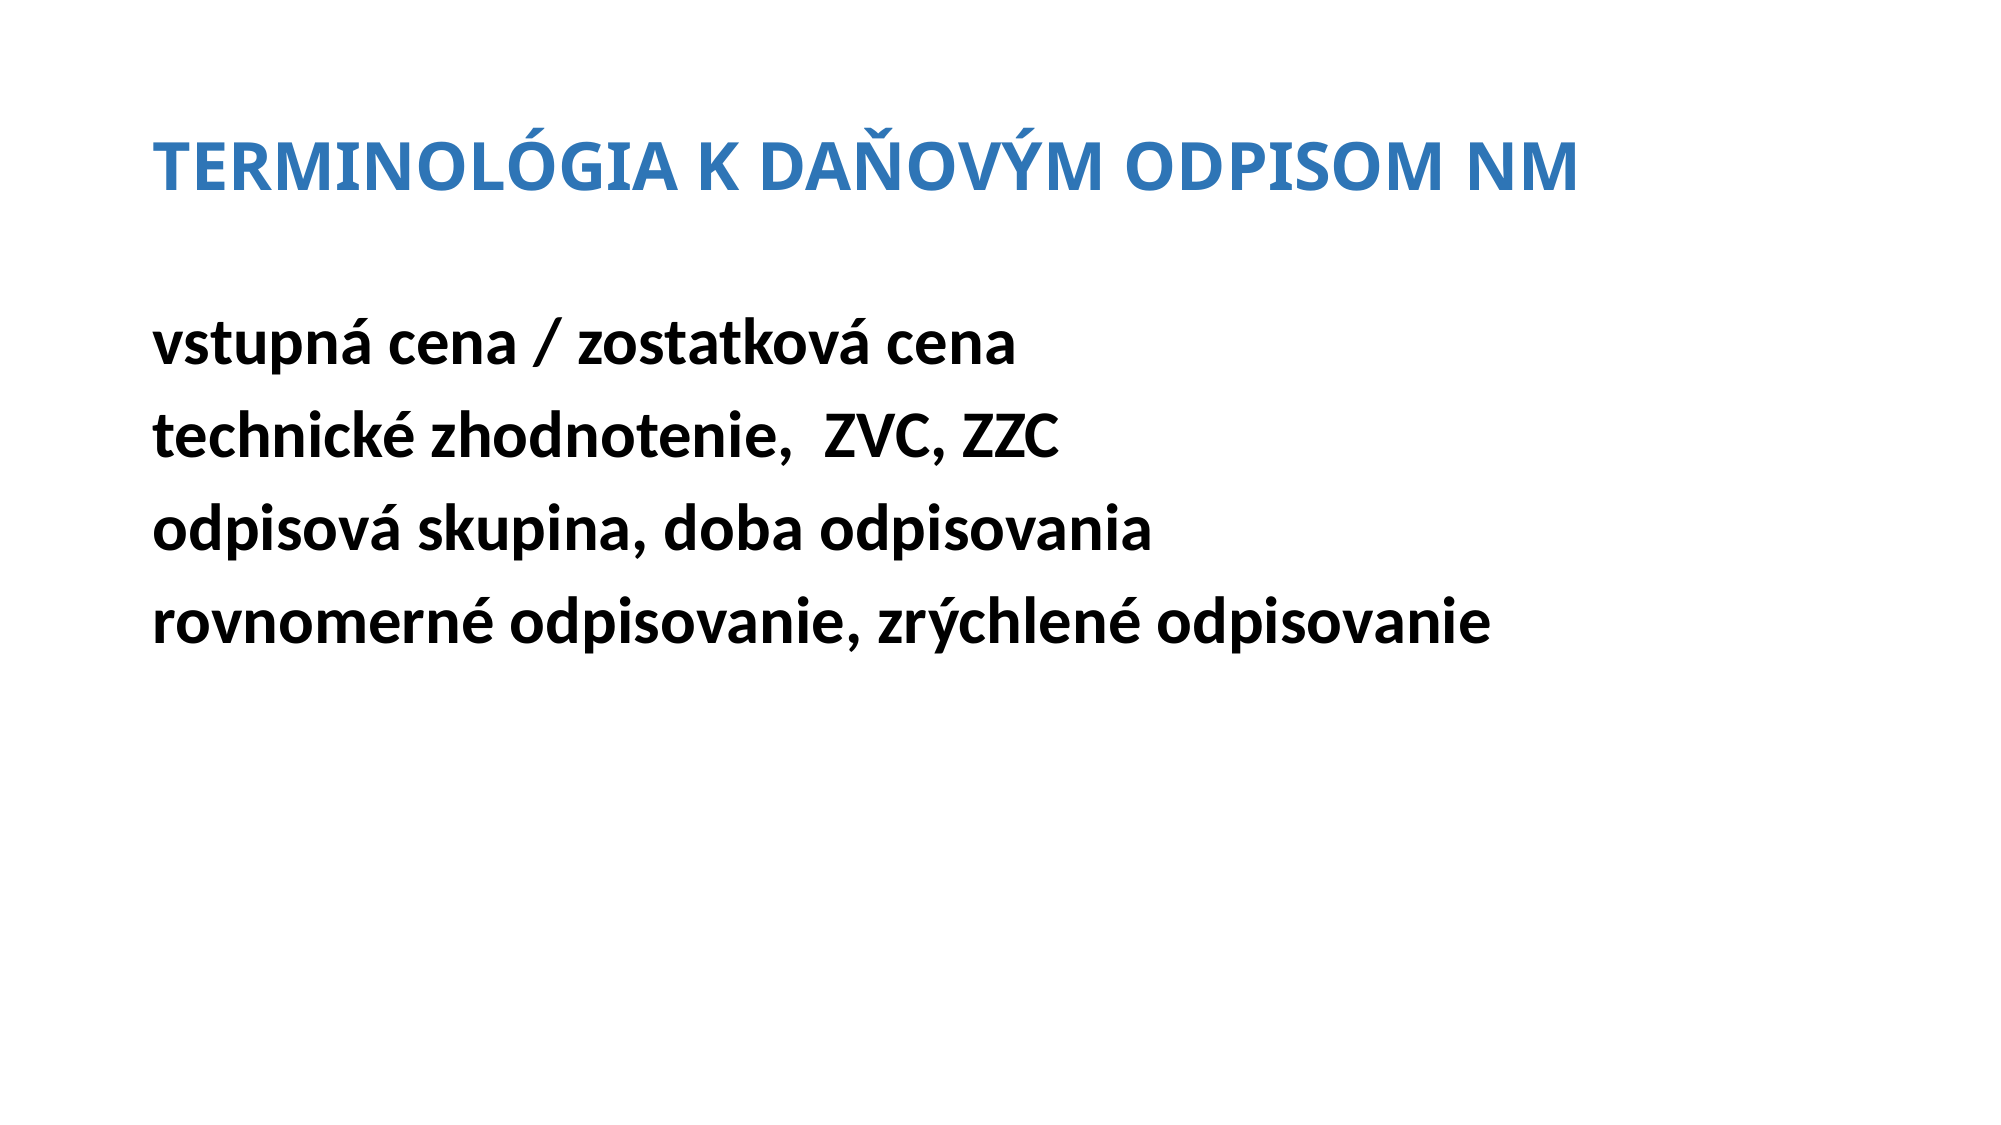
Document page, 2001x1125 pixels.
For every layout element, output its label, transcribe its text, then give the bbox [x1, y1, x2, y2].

title Terminológia k daňovým odpisom NM [137, 59, 1863, 278]
list vstupná cena / zostatková cena technické zhodnotenie, ZVC, ZZC odpisová skupina, doba odpisovania rovnomerné odpisovanie, zrýchlené odpisovanie [137, 299, 1863, 1014]
